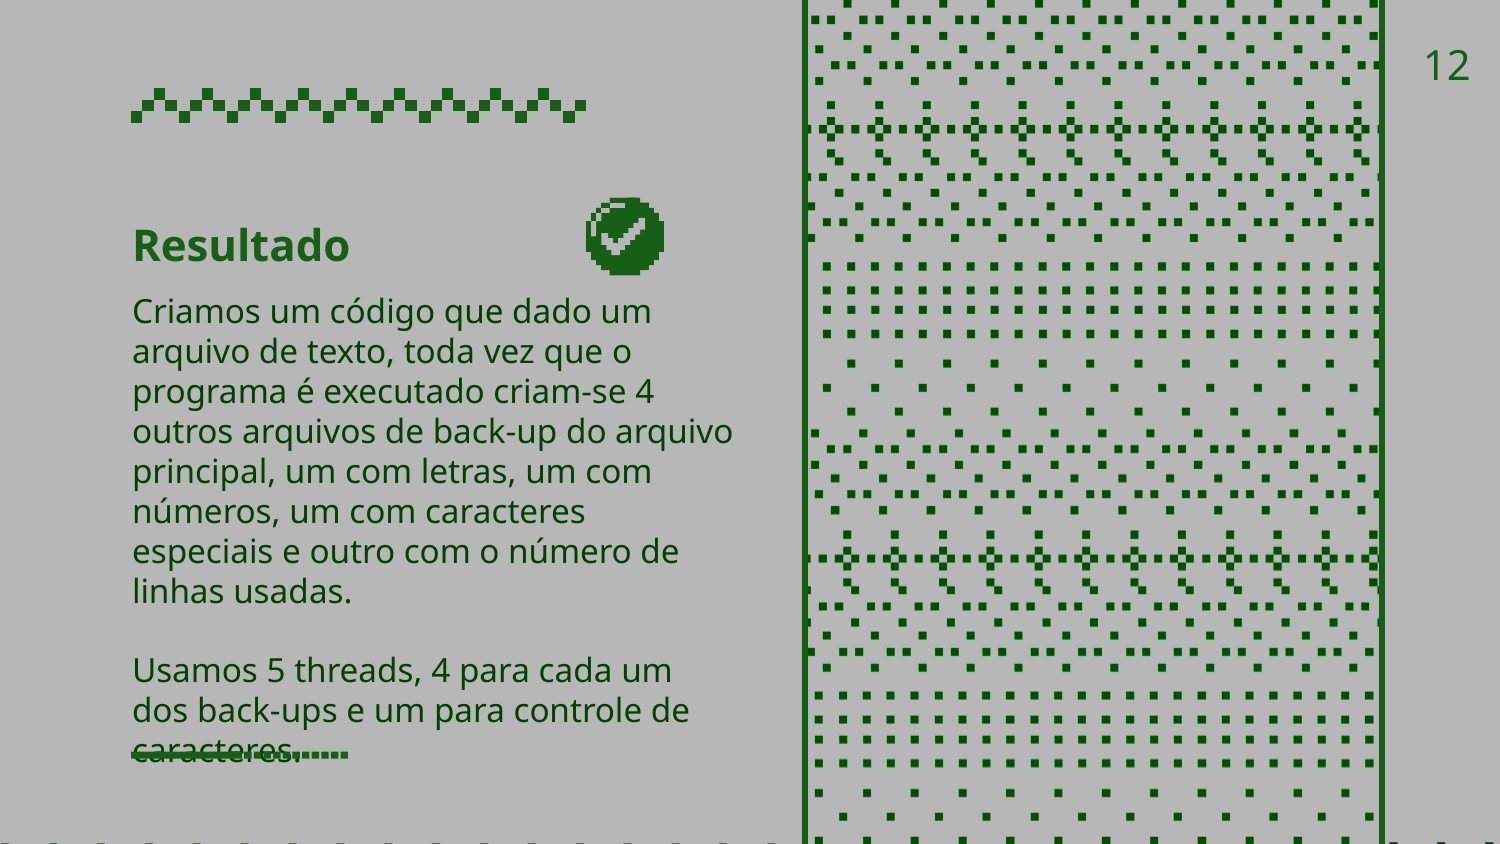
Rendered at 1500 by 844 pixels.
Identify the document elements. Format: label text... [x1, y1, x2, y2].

list Criamos um código que dado um arquivo de texto, toda vez que o programa é executado criam-se 4 outros arquivos de back-up do arquivo principal, um com letras, um com números, um com caracteres especiais e outro com o número de linhas usadas. Usamos 5 threads, 4 para cada um dos back-ups e um para controle de caracteres. [117, 275, 750, 703]
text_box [130, 751, 349, 759]
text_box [130, 88, 587, 123]
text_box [585, 197, 664, 276]
slide_number ‹#› [1395, 23, 1486, 89]
picture [808, 0, 1379, 844]
title Resultado [117, 160, 750, 275]
